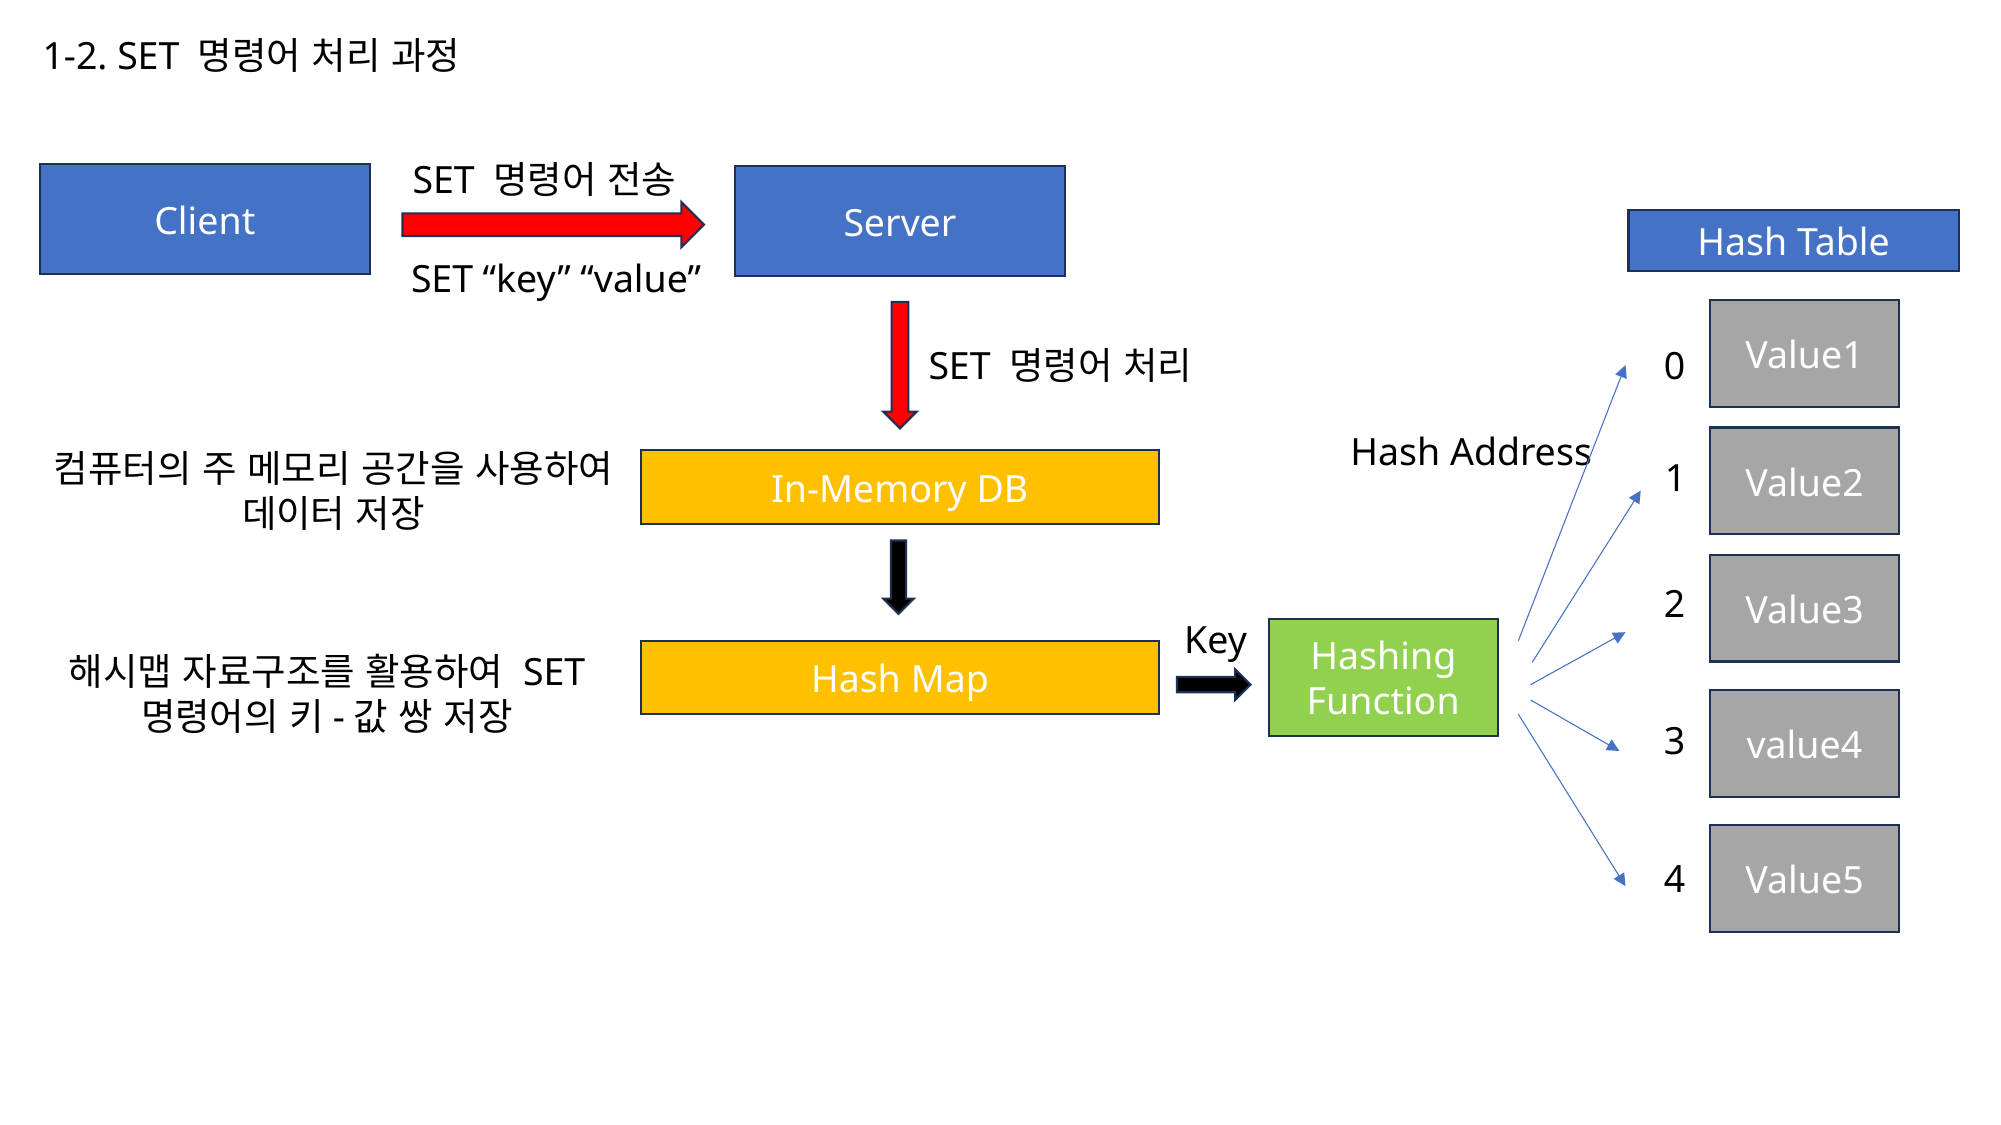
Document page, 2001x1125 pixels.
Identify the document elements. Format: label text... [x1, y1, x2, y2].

text_box 4 [1649, 848, 1709, 908]
text_box Client [39, 163, 371, 275]
text_box SET 명령어 전송 [397, 148, 729, 209]
text_box 1-2. SET 명령어 처리 과정 [27, 24, 574, 85]
text_box Value3 [1709, 554, 1900, 663]
text_box 0 [1649, 334, 1709, 394]
text_box In-Memory DB [640, 449, 1160, 525]
text_box 컴퓨터의 주 메모리 공간을 사용하여 데이터 저장 [34, 437, 633, 543]
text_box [1518, 714, 1626, 887]
text_box Key [1169, 608, 1263, 669]
text_box Server [734, 165, 1066, 277]
text_box Hash Map [640, 640, 1160, 715]
text_box SET 명령어 처리 [913, 334, 1245, 395]
text_box 해시맵 자료구조를 활용하여 SET 명령어의 키-값 쌍 저장 [27, 640, 627, 746]
text_box [880, 539, 917, 616]
text_box [880, 300, 920, 430]
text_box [1530, 632, 1626, 685]
text_box Value2 [1709, 426, 1900, 535]
text_box Value1 [1709, 299, 1900, 408]
text_box 2 [1649, 572, 1709, 633]
text_box 1 [1650, 446, 1710, 506]
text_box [1530, 699, 1620, 714]
text_box Hash Address [1335, 420, 1518, 481]
text_box SET “key” “value” [396, 247, 727, 307]
text_box 3 [1649, 709, 1709, 769]
text_box Value5 [1709, 824, 1900, 933]
text_box [1175, 669, 1252, 703]
text_box [401, 209, 706, 247]
text_box Hash Table [1627, 209, 1960, 272]
text_box value4 [1709, 689, 1900, 798]
text_box Hashing Function [1268, 618, 1499, 737]
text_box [1518, 364, 1626, 641]
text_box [1532, 490, 1641, 663]
